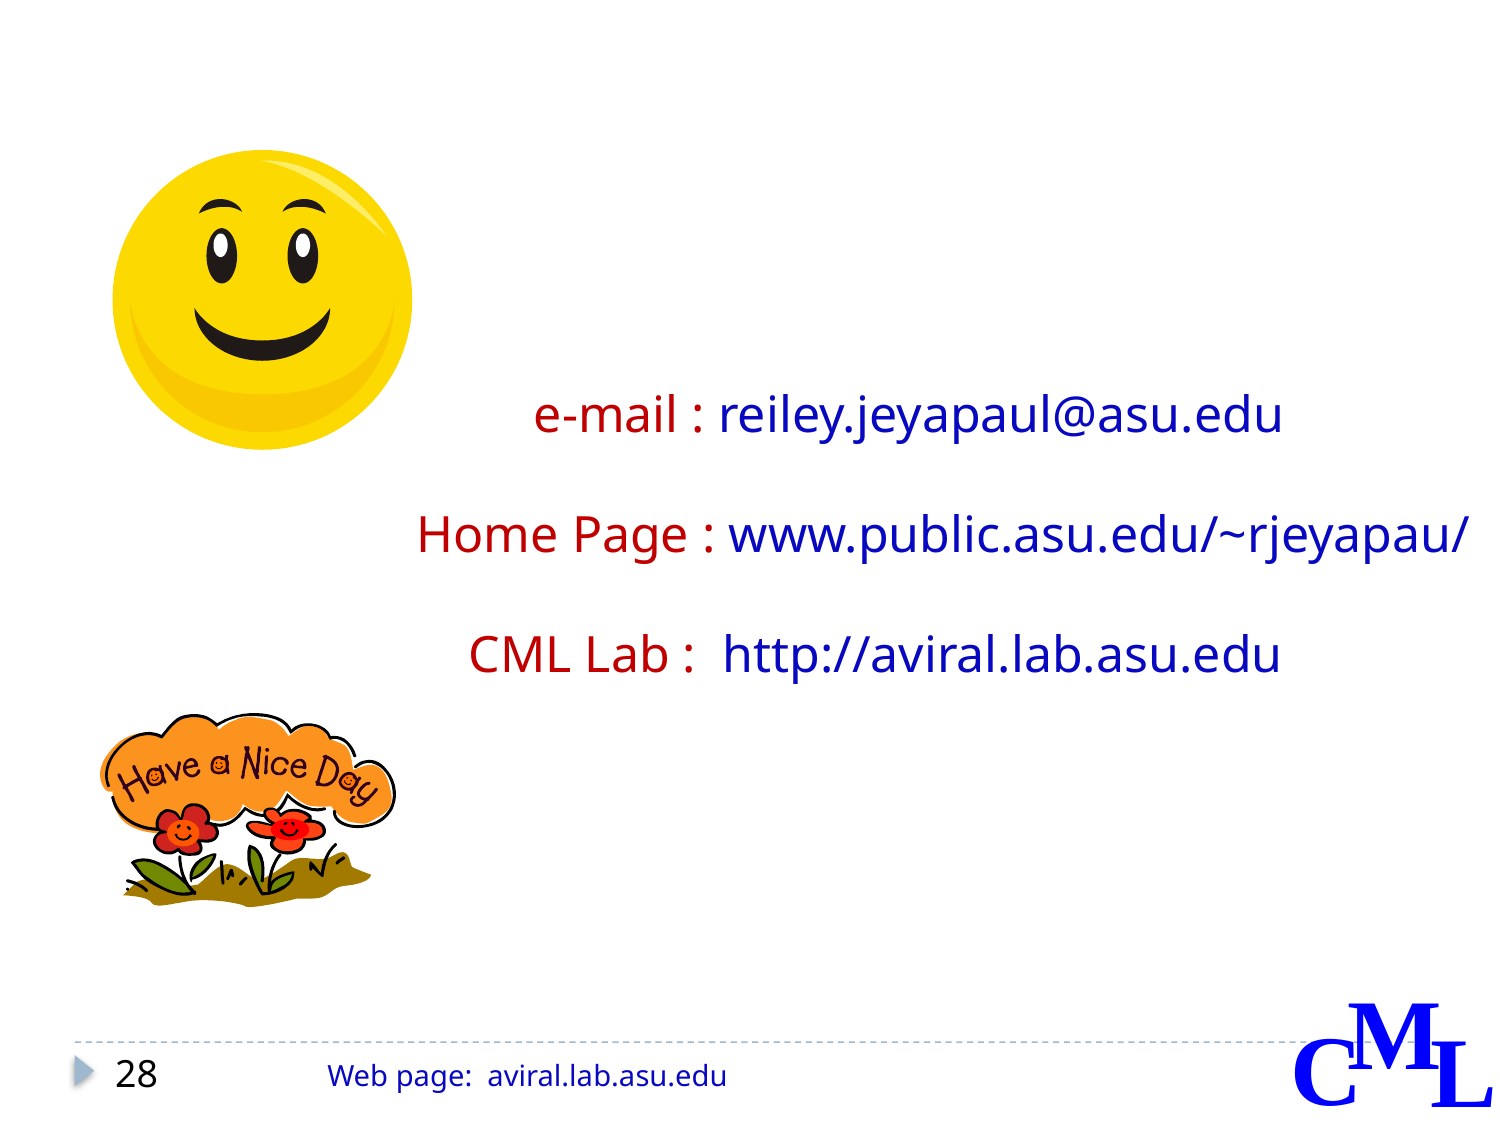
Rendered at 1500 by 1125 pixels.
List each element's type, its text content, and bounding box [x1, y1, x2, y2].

picture [99, 712, 397, 912]
picture [112, 149, 413, 451]
slide_number 28 [100, 1042, 313, 1103]
text_box e-mail : reiley.jeyapaul@asu.edu Home Page : www.public.asu.edu/~rjeyapau/ CML Lab : http://aviral.lab.asu.edu [402, 374, 1486, 690]
